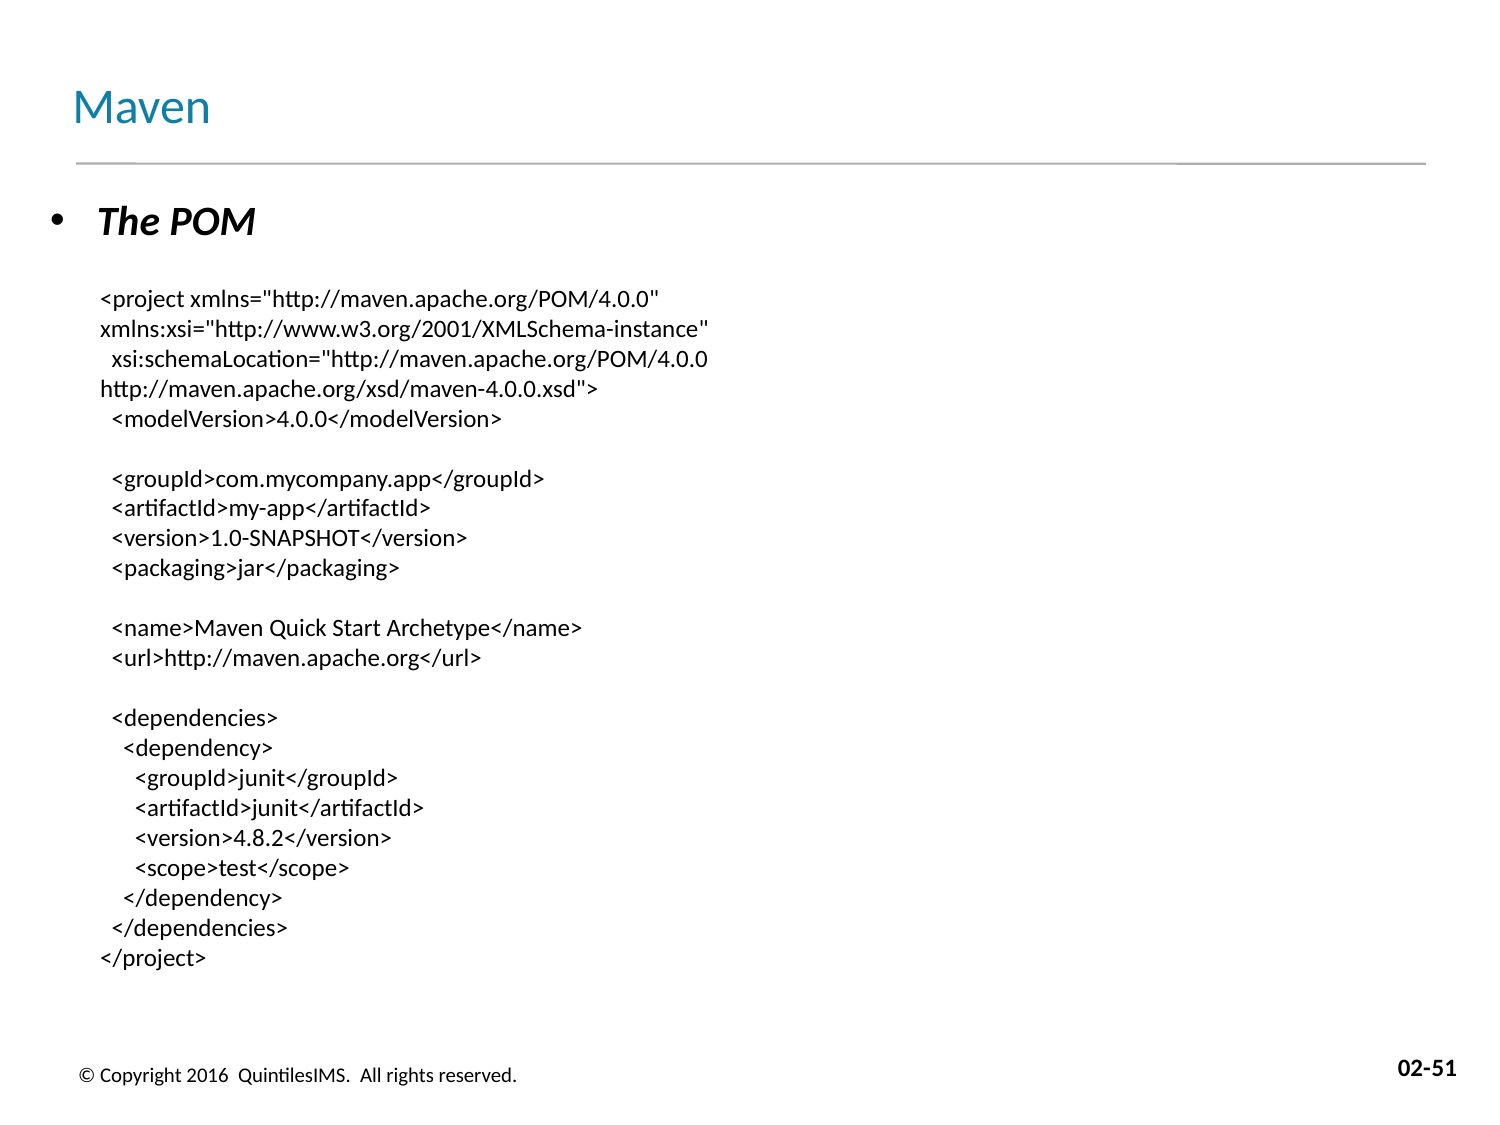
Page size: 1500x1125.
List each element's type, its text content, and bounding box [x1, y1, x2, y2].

list The POM [50, 193, 1377, 331]
slide_number 02-51 [1395, 1051, 1461, 1081]
footer © Copyright 2016 QuintilesIMS. All rights reserved. [76, 1061, 1188, 1087]
title Maven [72, 73, 1428, 135]
text_box <project xmlns="http://maven.apache.org/POM/4.0.0" xmlns:xsi="http://www.w3.org/2001/XMLSchema-instance" xsi:schemaLocation="http://maven.apache.org/POM/4.0.0 http://maven.apache.org/xsd/maven-4.0.0.xsd"> <modelVersion>4.0.0</modelVersion> <groupId>com.mycompany.app</groupId> <artifactId>my-app</artifactId> <version>1.0-SNAPSHOT</version> <packaging>jar</packaging> <name>Maven Quick Start Archetype</name> <url>http://maven.apache.org</url> <dependencies> <dependency> <groupId>junit</groupId> <artifactId>junit</artifactId> <version>4.8.2</version> <scope>test</scope> </dependency> </dependencies> </project> [85, 275, 1048, 979]
